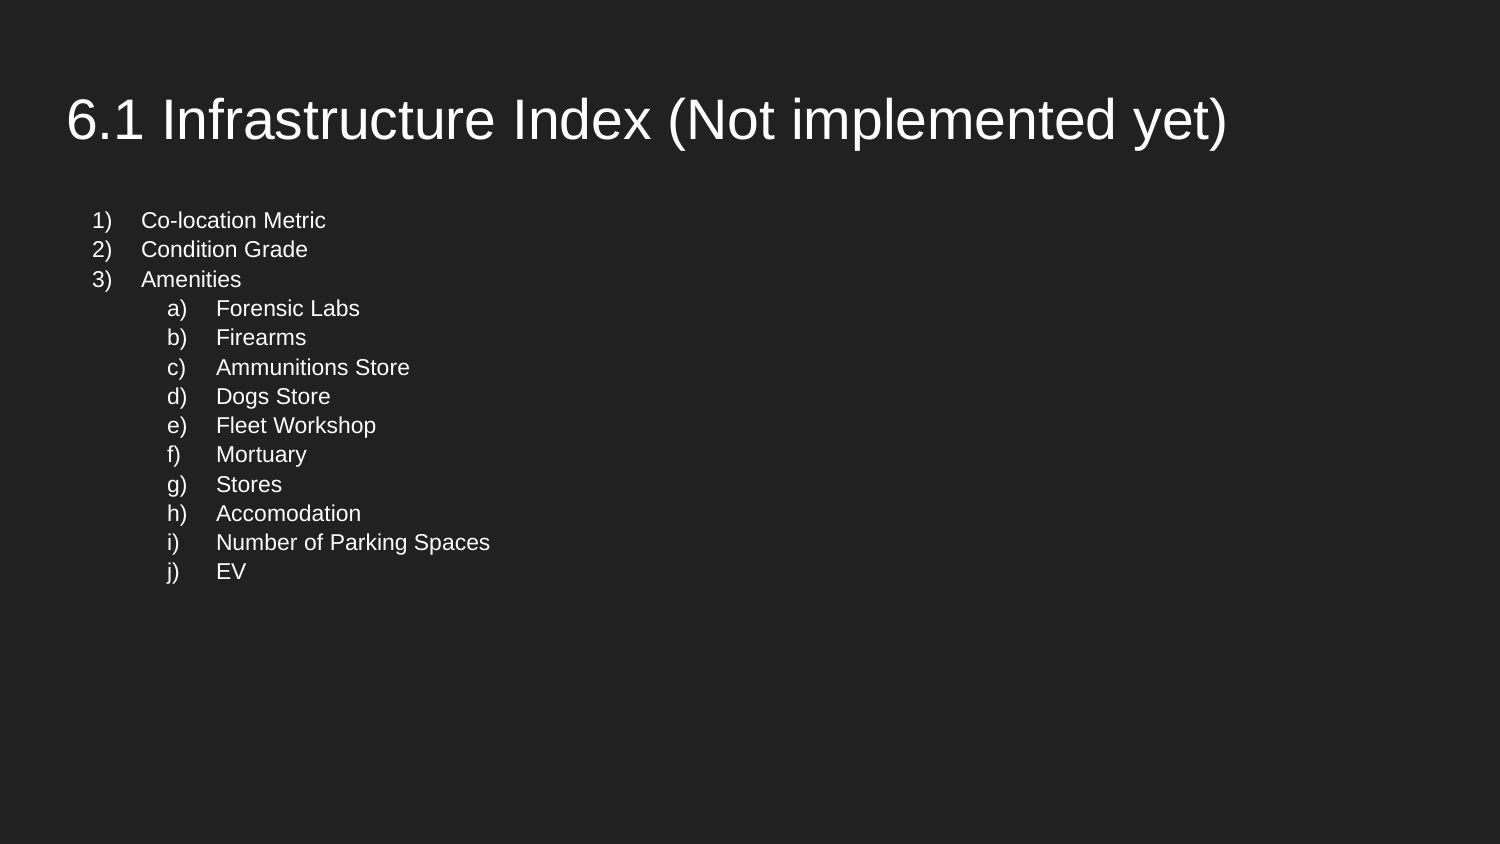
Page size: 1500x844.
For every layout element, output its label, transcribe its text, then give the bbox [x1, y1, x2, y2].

list Co-location Metric Condition Grade Amenities Forensic Labs Firearms Ammunitions Store Dogs Store Fleet Workshop Mortuary Stores Accomodation Number of Parking Spaces EV [51, 189, 1449, 750]
title 6.1 Infrastructure Index (Not implemented yet) [51, 72, 1449, 167]
